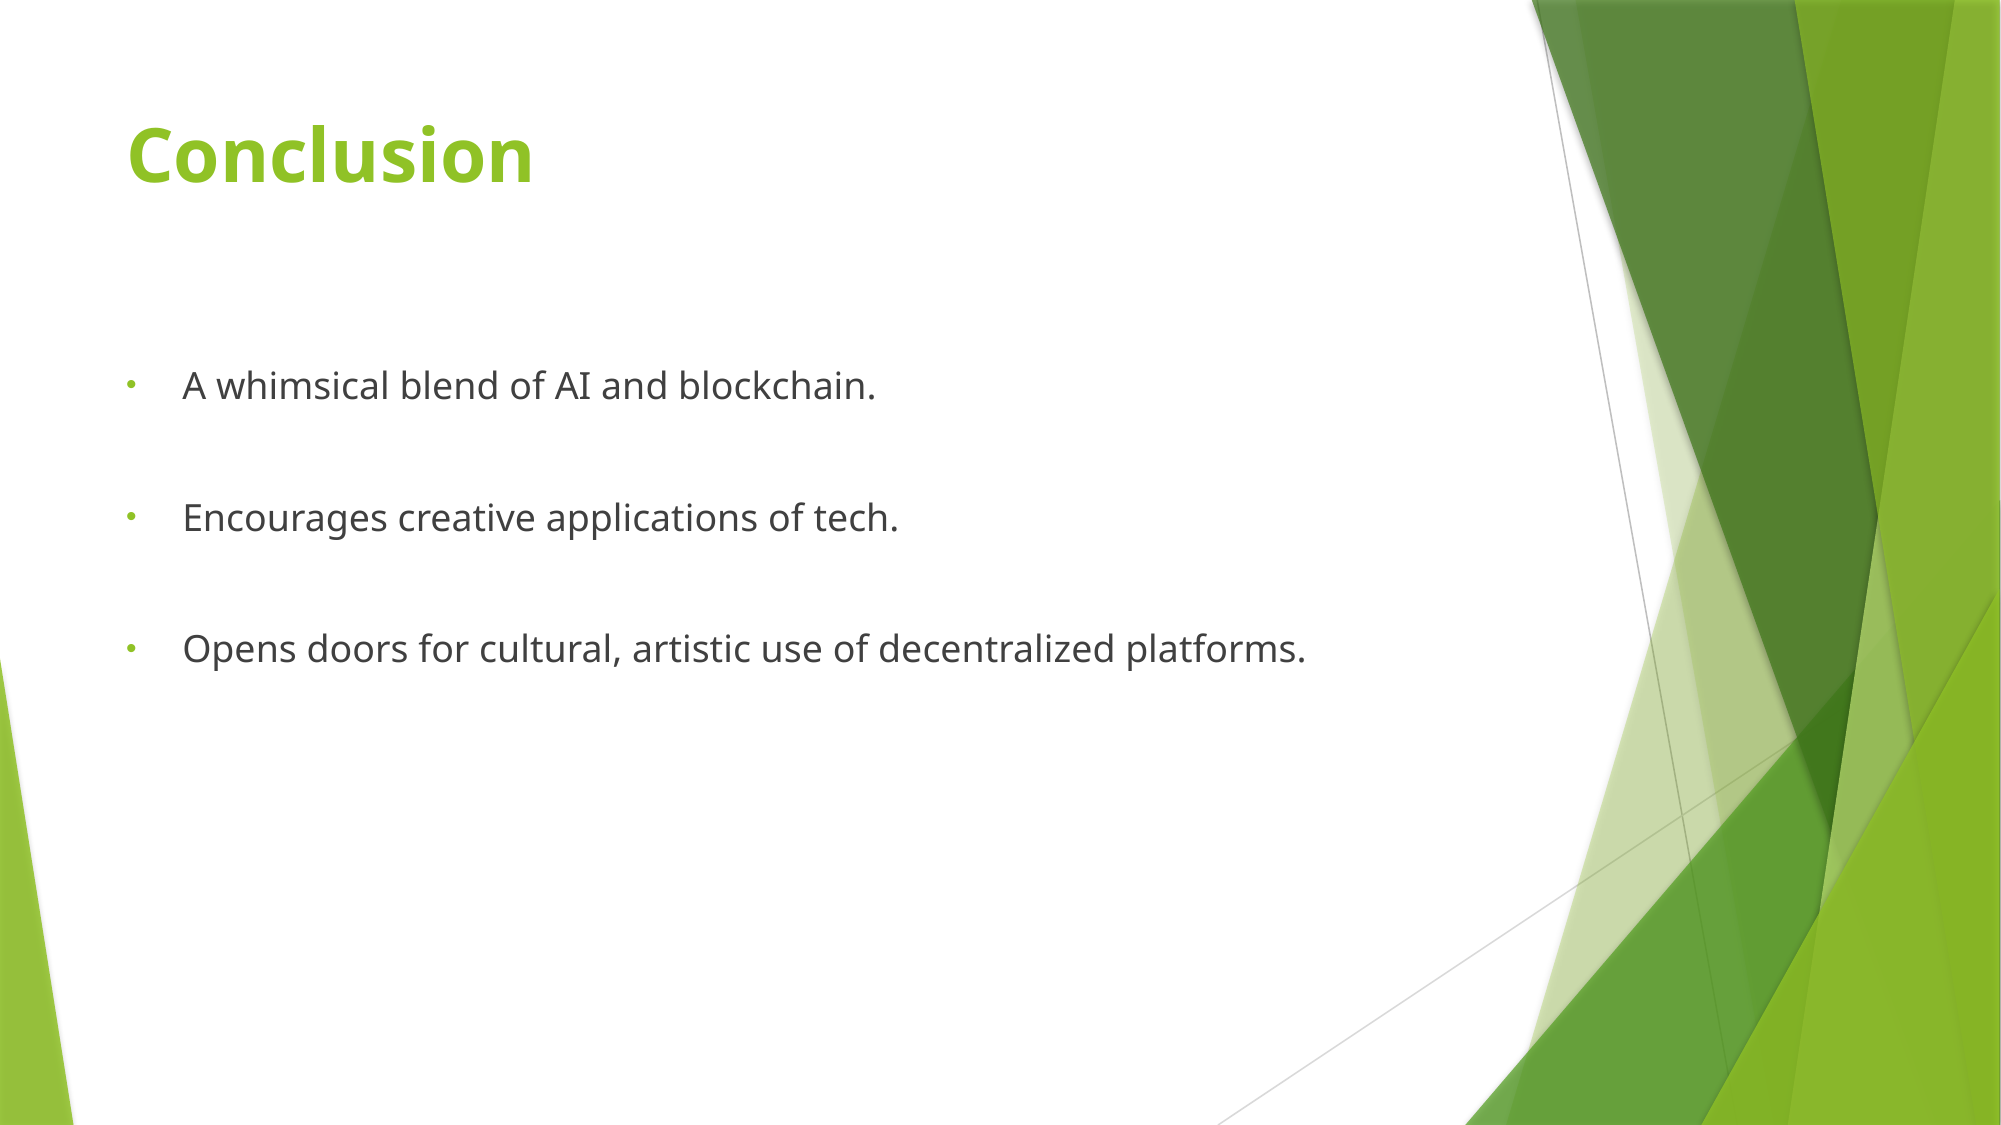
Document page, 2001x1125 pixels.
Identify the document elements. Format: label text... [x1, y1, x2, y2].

title Conclusion [111, 99, 1522, 317]
list A whimsical blend of AI and blockchain. Encourages creative applications of tech. Opens doors for cultural, artistic use of decentralized platforms. [111, 354, 1522, 992]
